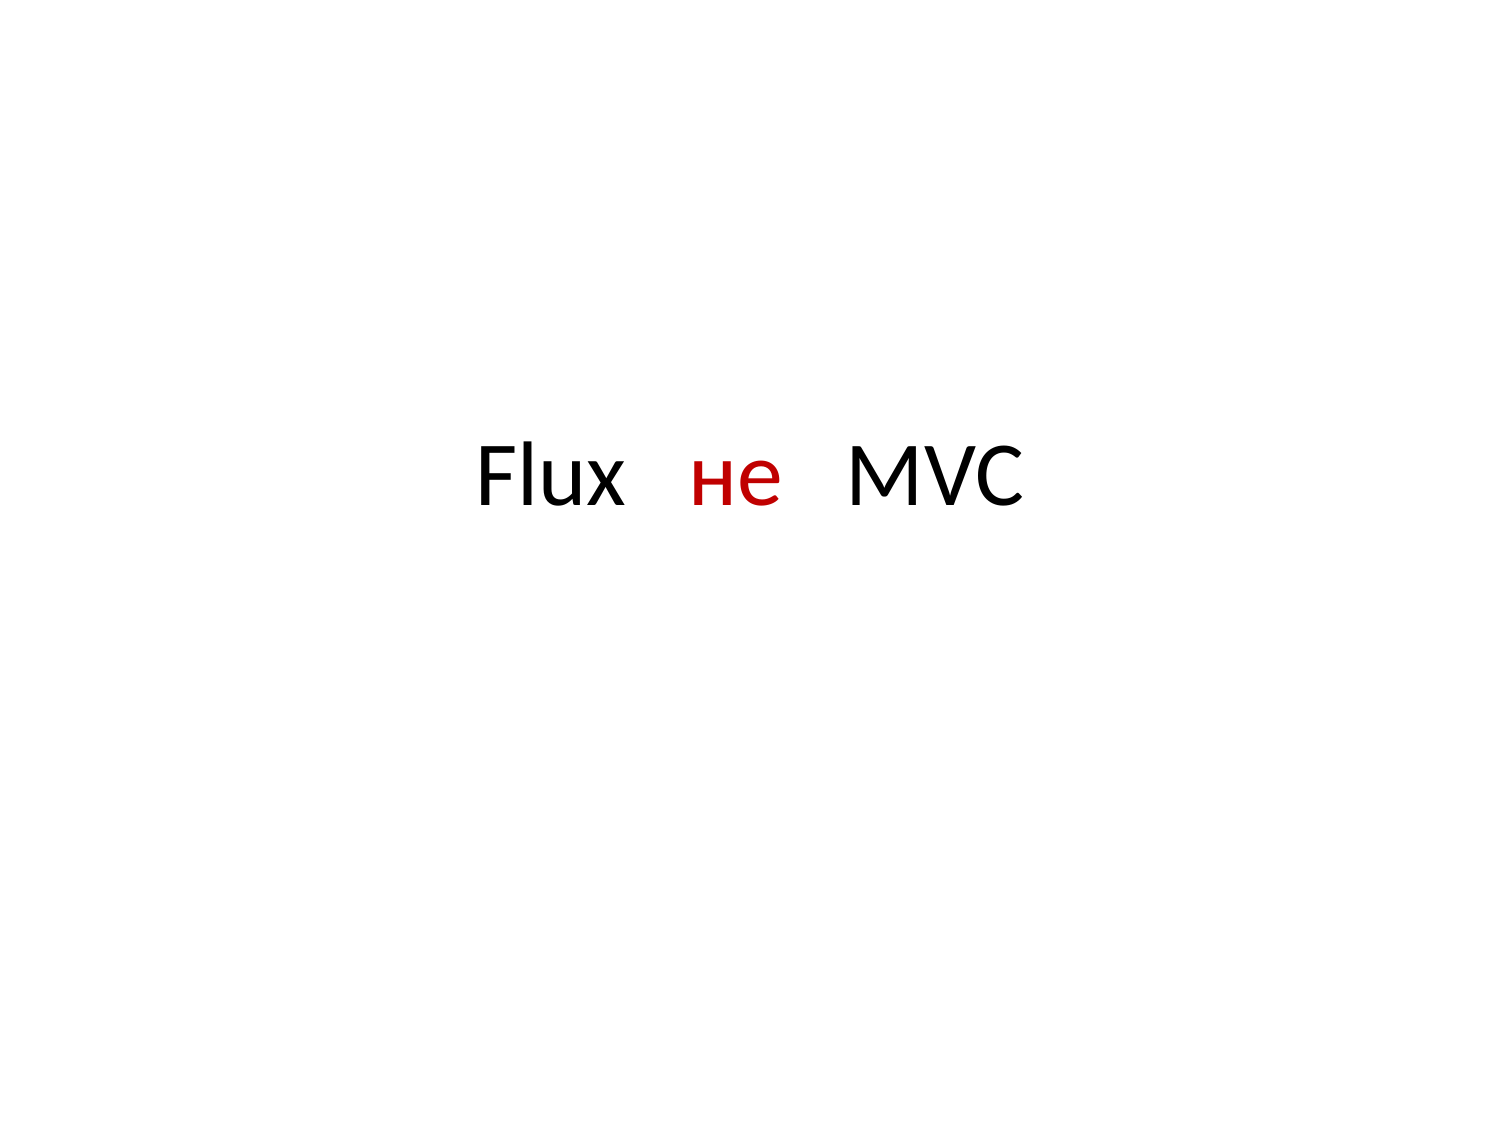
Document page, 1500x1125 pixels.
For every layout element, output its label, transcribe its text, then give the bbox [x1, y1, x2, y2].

title Flux не MVC [75, 45, 1425, 894]
